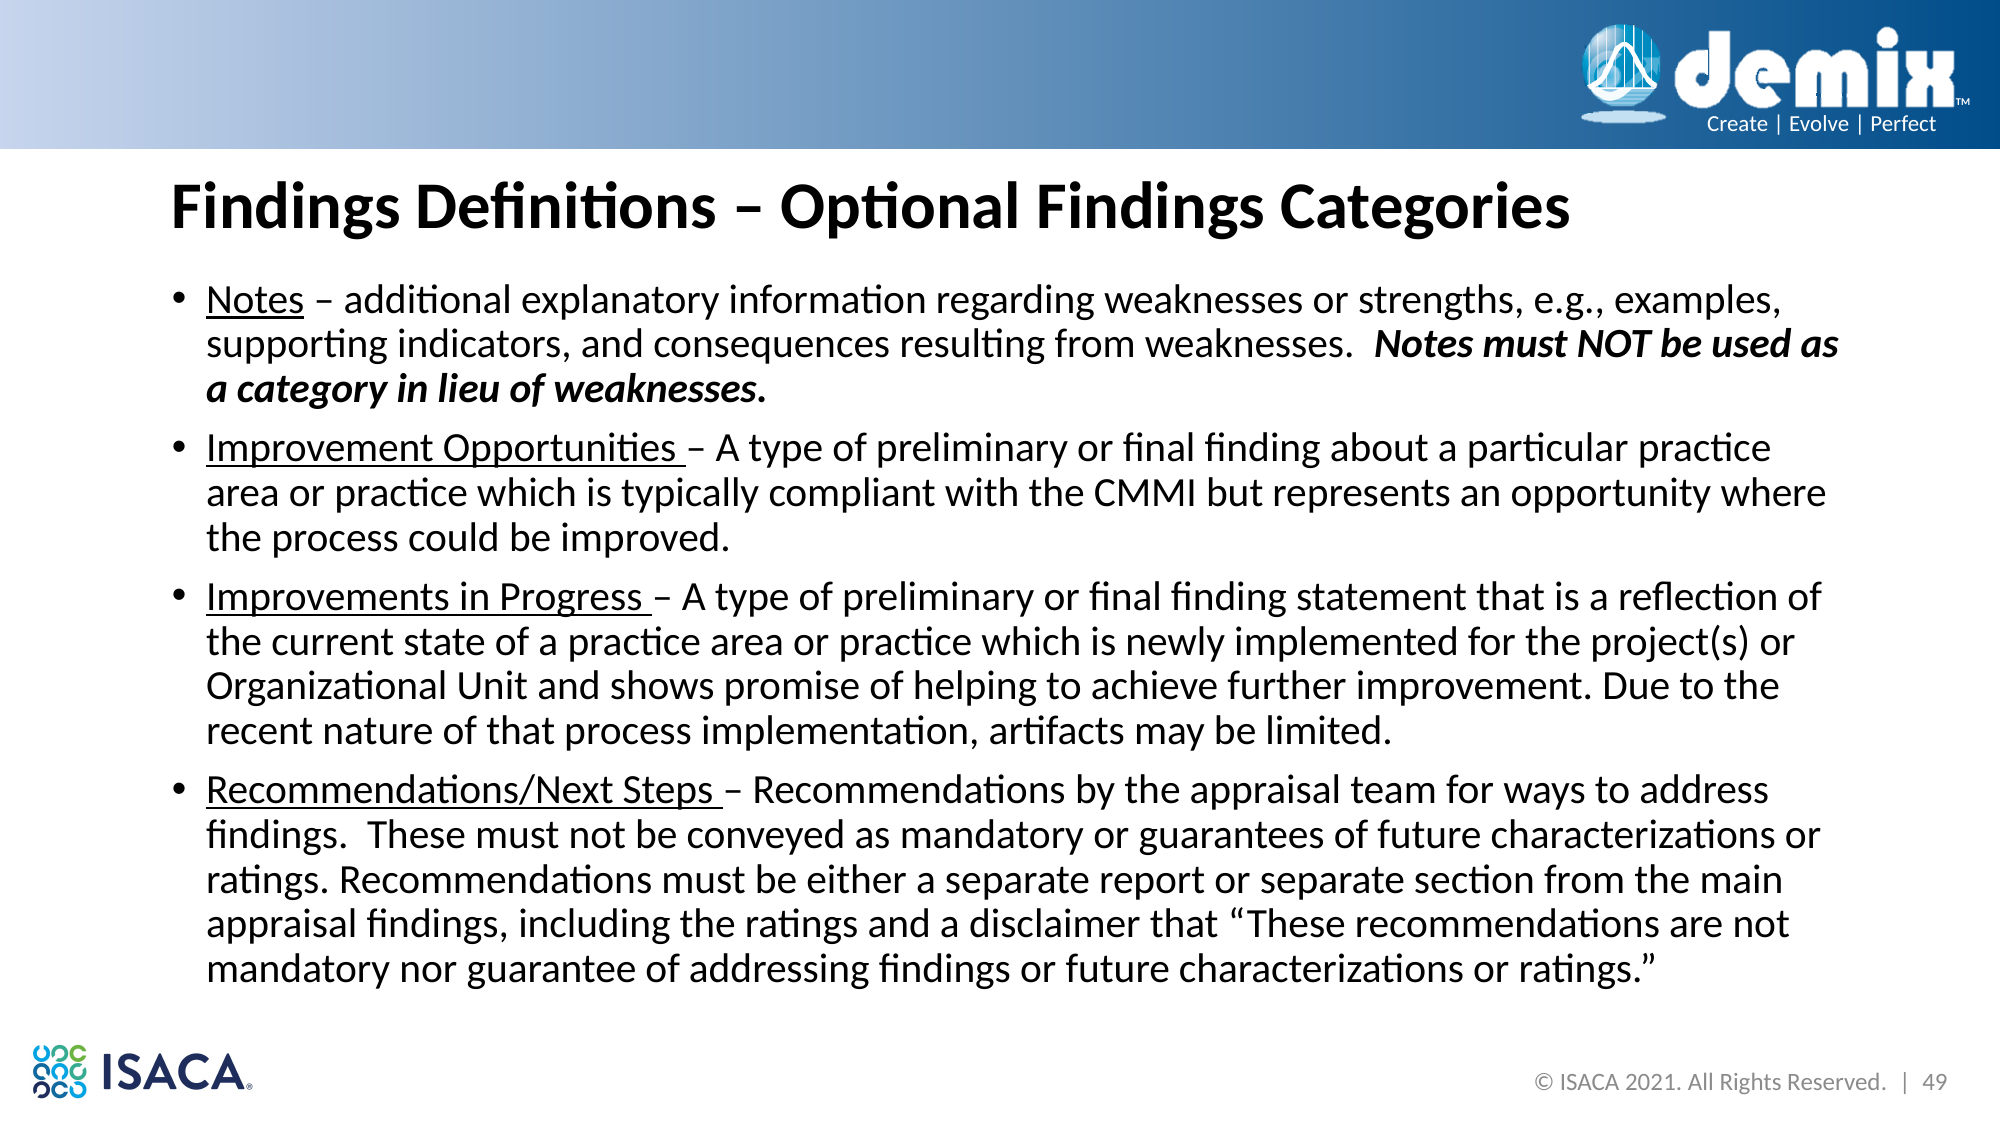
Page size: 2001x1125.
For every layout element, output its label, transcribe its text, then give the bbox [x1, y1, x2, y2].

picture [1549, 3, 2000, 153]
picture [29, 1043, 255, 1103]
title Findings Definitions – Optional Findings Categories [156, 157, 1863, 257]
list Notes – additional explanatory information regarding weaknesses or strengths, e.g., examples, supporting indicators, and consequences resulting from weaknesses. Notes must NOT be used as a category in lieu of weaknesses. Improvement Opportunities – A type of preliminary or final finding about a particular practice area or practice which is typically compliant with the CMMI but represents an opportunity where the process could be improved. Improvements in Progress – A type of preliminary or final finding statement that is a reflection of the current state of a practice area or practice which is newly implemented for the project(s) or Organizational Unit and shows promise of helping to achieve further improvement. Due to the recent nature of that process implementation, artifacts may be limited. Recommendations/Next Steps – Recommendations by the appraisal team for ways to address findings. These must not be conveyed as mandatory or guarantees of future characterizations or ratings. Recommendations must be either a separate report or separate section from the main appraisal findings, including the ratings and a disclaimer that “These recommendations are not mandatory nor guarantee of addressing findings or future characterizations or ratings.” [156, 270, 1863, 1014]
